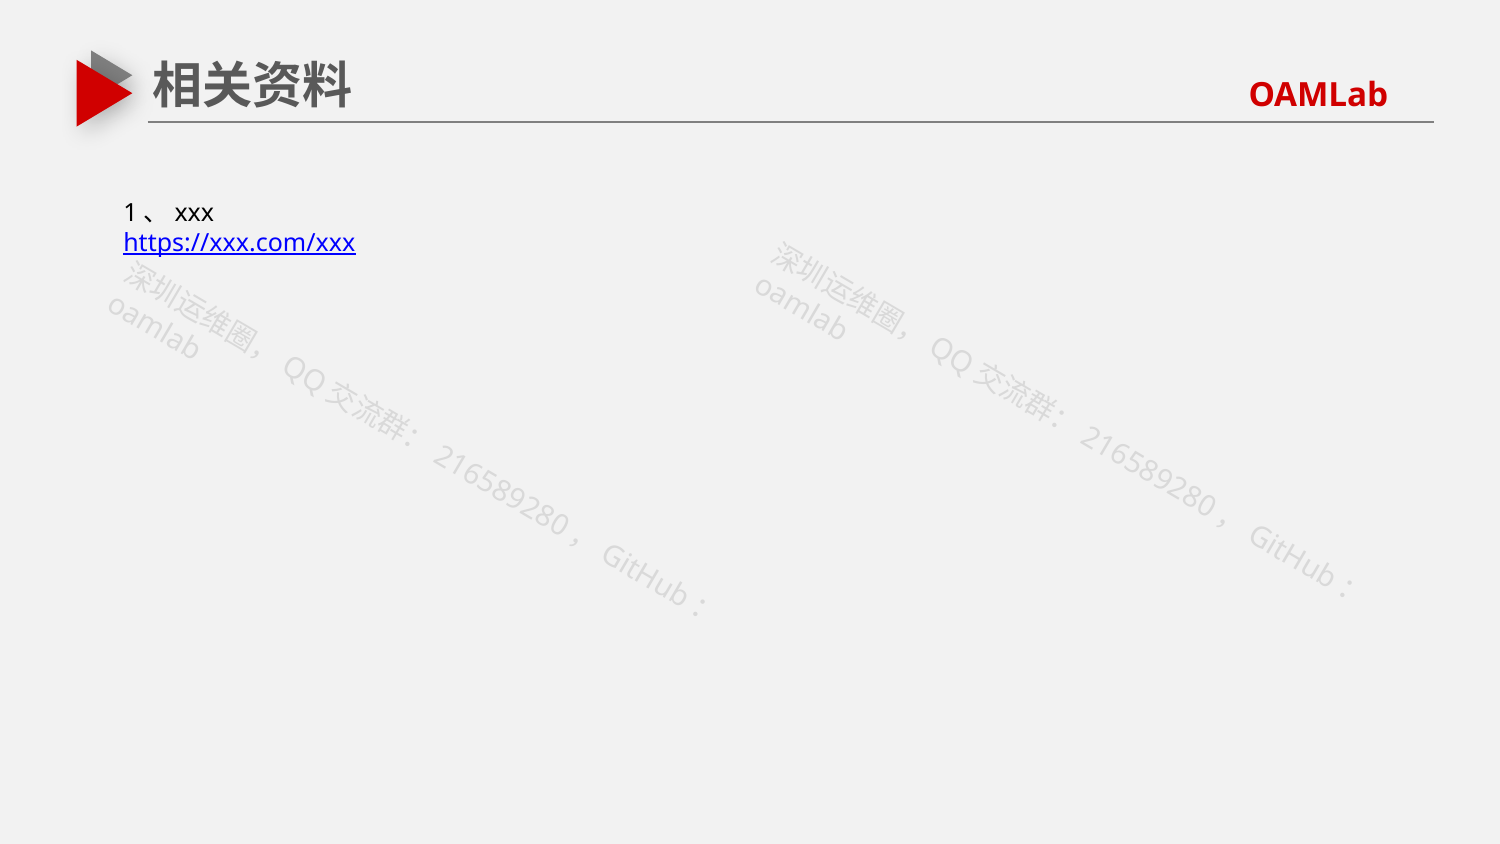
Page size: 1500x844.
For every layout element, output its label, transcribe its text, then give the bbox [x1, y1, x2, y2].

text_box 1、xxx https://xxx.com/xxx [112, 190, 1412, 266]
text_box 相关资料 [141, 47, 408, 119]
